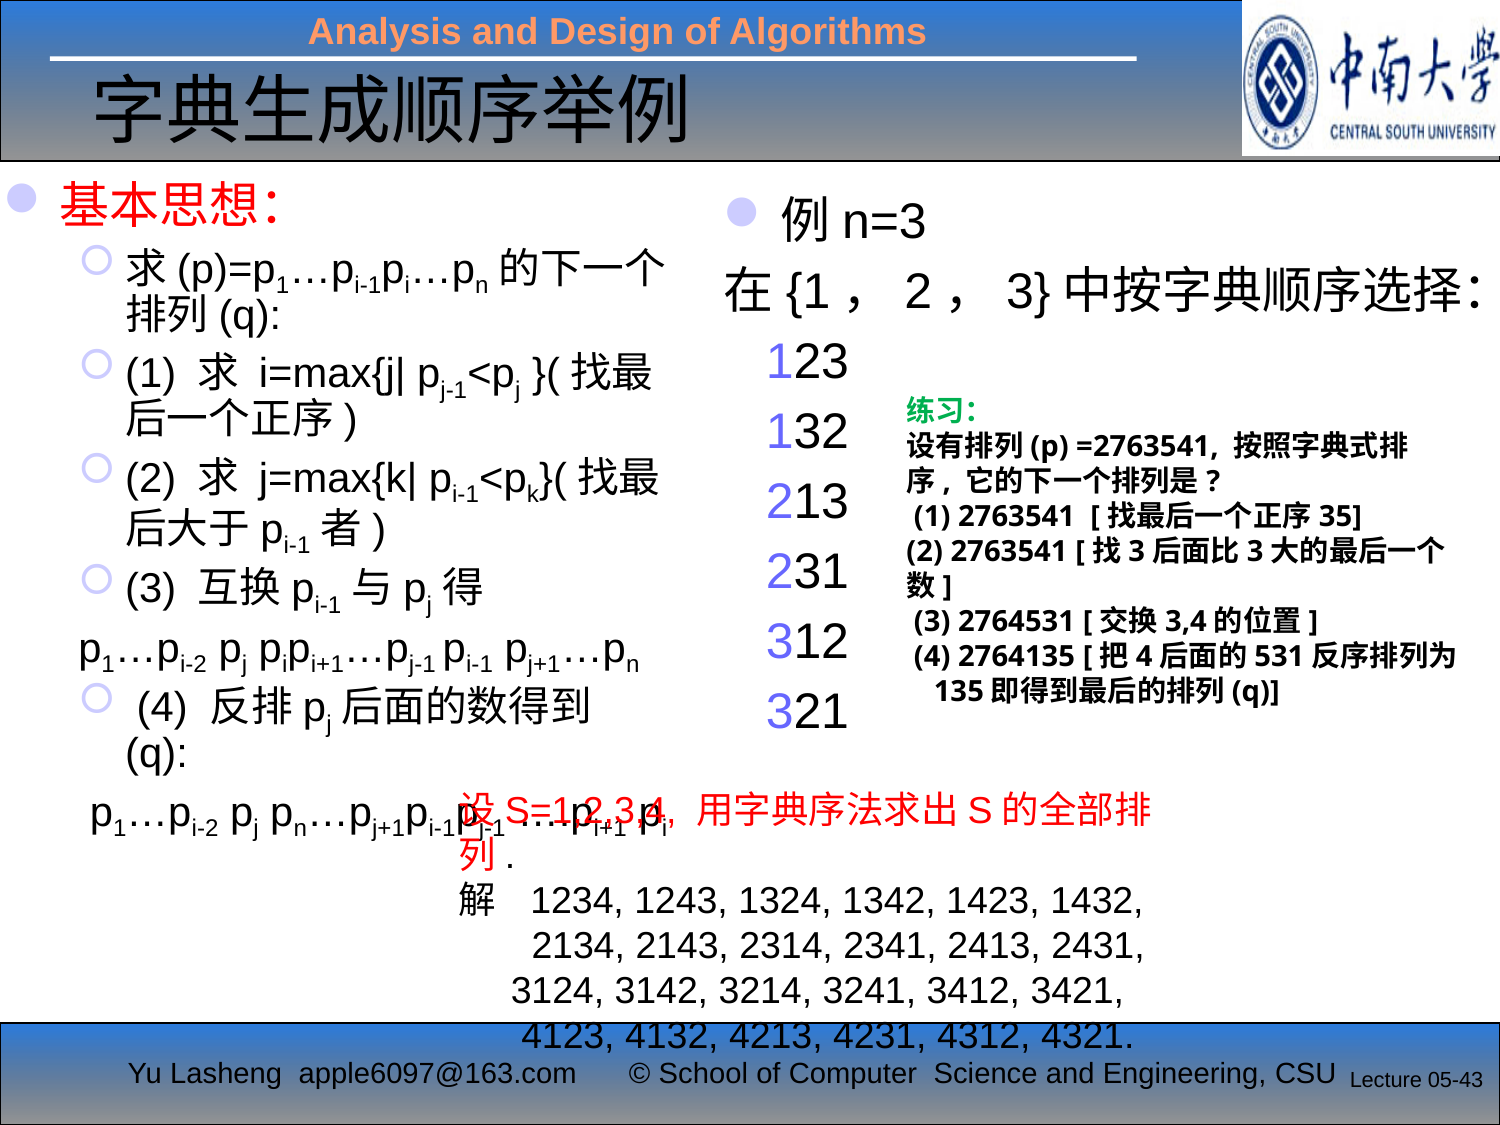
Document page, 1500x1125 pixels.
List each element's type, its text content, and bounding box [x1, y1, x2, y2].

text_box 设S=1,2,3,4, 用字典序法求出S的全部排列. 解 1234, 1243, 1324, 1342, 1423, 1432, 2134, 2143, 2314, 2341, 2413, 2431, 3124, 3142, 3214, 3241, 3412, 3421, 4123, 4132, 4213, 4231, 4312, 4321. [443, 778, 1218, 1064]
text_box 练习： 设有排列(p) =2763541, 按照字典式排序, 它的下一个排列是? (1) 2763541 [找最后一个正序35] (2) 2763541 [找3后面比3大的最后一个数] (3) 2764531 [交换3,4的位置] (4) 2764135 [把4后面的531反序排列为 135即得到最后的排列(q)] [891, 385, 1500, 715]
list 例n=3 在{1，2，3}中按字典顺序选择： 123 132 213 231 312 321 [709, 180, 1500, 1015]
text_box 基本思想： 求(p)=p1…pi-1pi…pn的下一个排列(q): (1) 求 i=max{j| pj-1<pj }(找最后一个正序) (2) 求 j=max{k| pi-1<pk}(找最后大于pi-1者) (3) 互换pi-1与pj得 p1…pi-2 pj pipi+1…pj-1 pi-1 pj+1…pn (4) 反排pj后面的数得到(q): p1…pi-2 pj pn…pj+1pi-1pj-1 ….pi+1 pi [0, 172, 709, 1023]
slide_number Lecture 05-43 [1334, 1058, 1500, 1125]
picture [1242, 0, 1500, 156]
title 字典生成顺序举例 [76, 42, 1428, 173]
